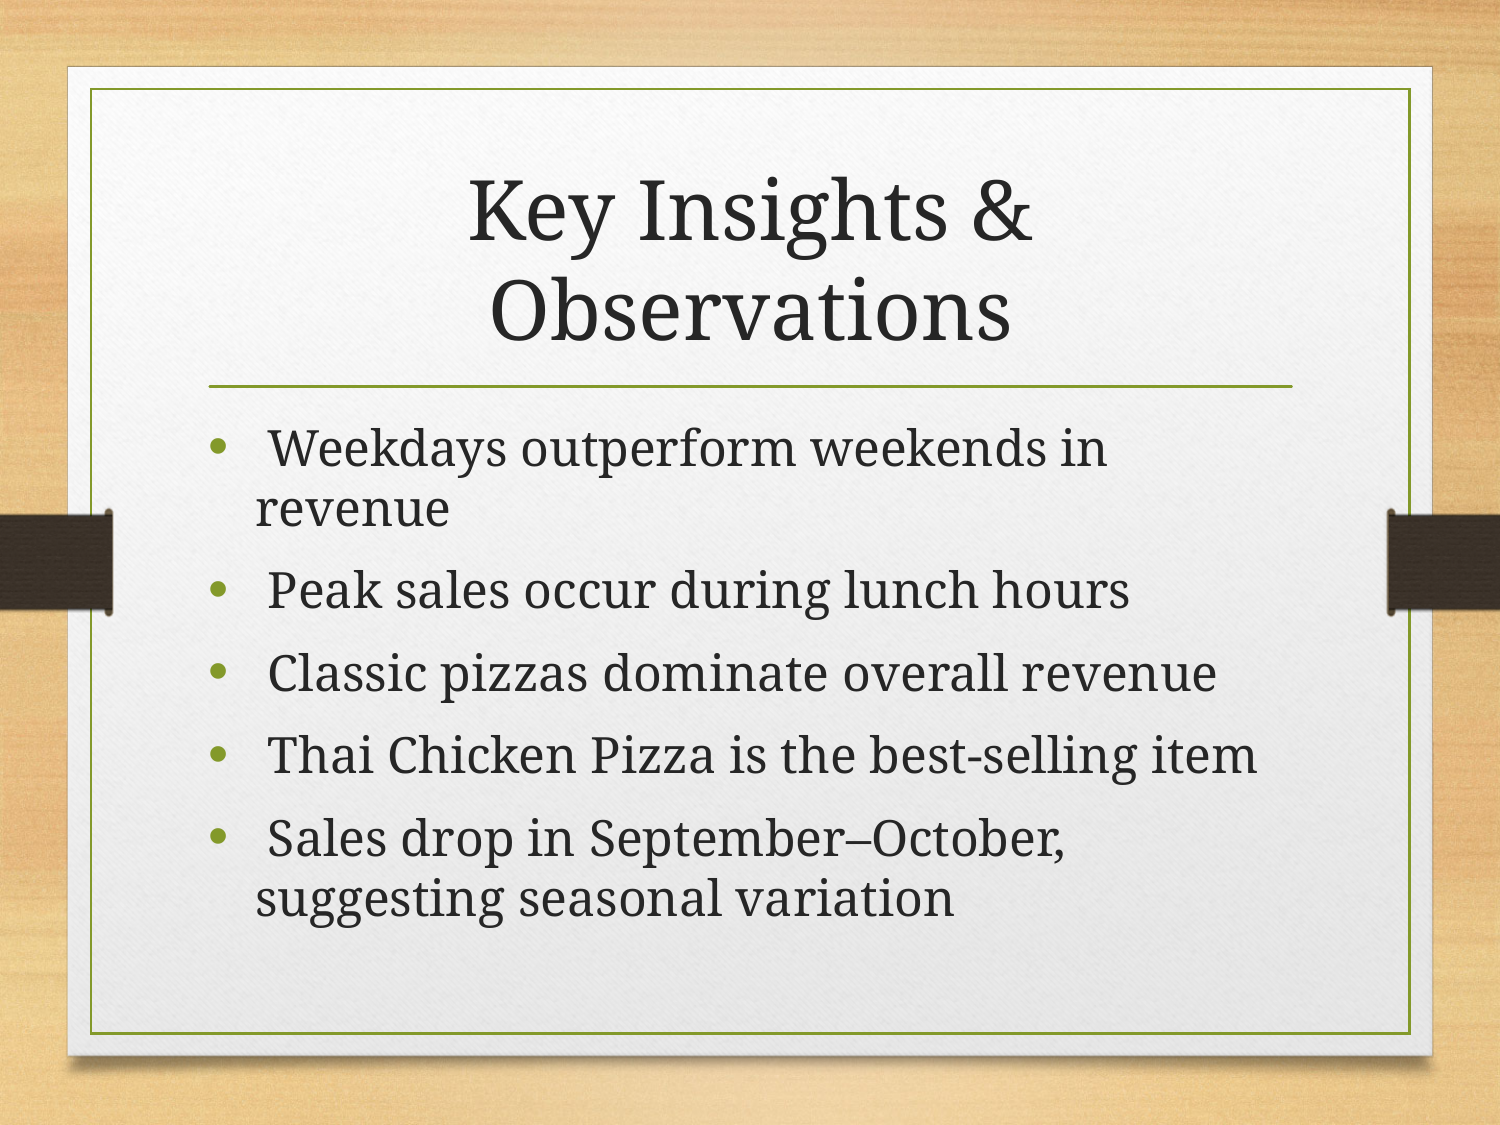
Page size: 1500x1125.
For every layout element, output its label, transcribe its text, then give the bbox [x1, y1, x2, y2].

picture [0, 0, 1500, 1125]
title Key Insights & Observations [193, 150, 1309, 365]
list Weekdays outperform weekends in revenue Peak sales occur during lunch hours Classic pizzas dominate overall revenue Thai Chicken Pizza is the best-selling item Sales drop in September–October, suggesting seasonal variation [193, 408, 1309, 974]
